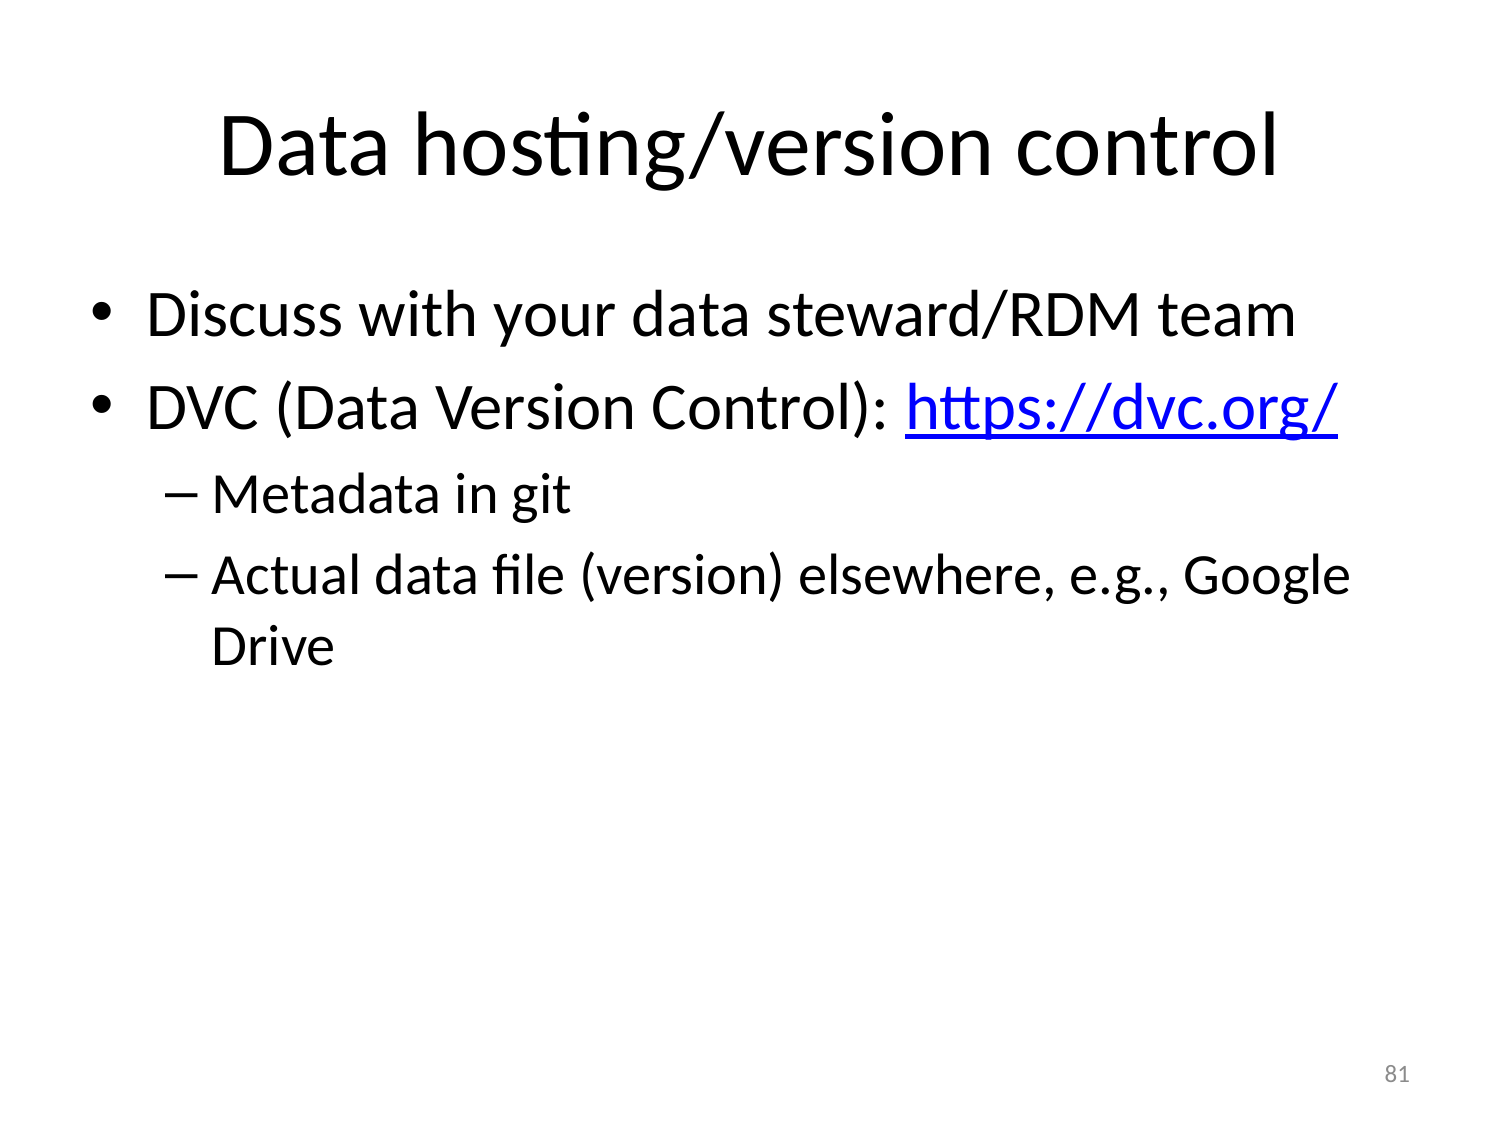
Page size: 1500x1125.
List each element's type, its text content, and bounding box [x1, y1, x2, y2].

slide_number 81 [1074, 1042, 1425, 1103]
title Data hosting/version control [75, 45, 1425, 233]
list Discuss with your data steward/RDM team DVC (Data Version Control): https://dvc.org/ Metadata in git Actual data file (version) elsewhere, e.g., Google Drive [75, 262, 1425, 1005]
